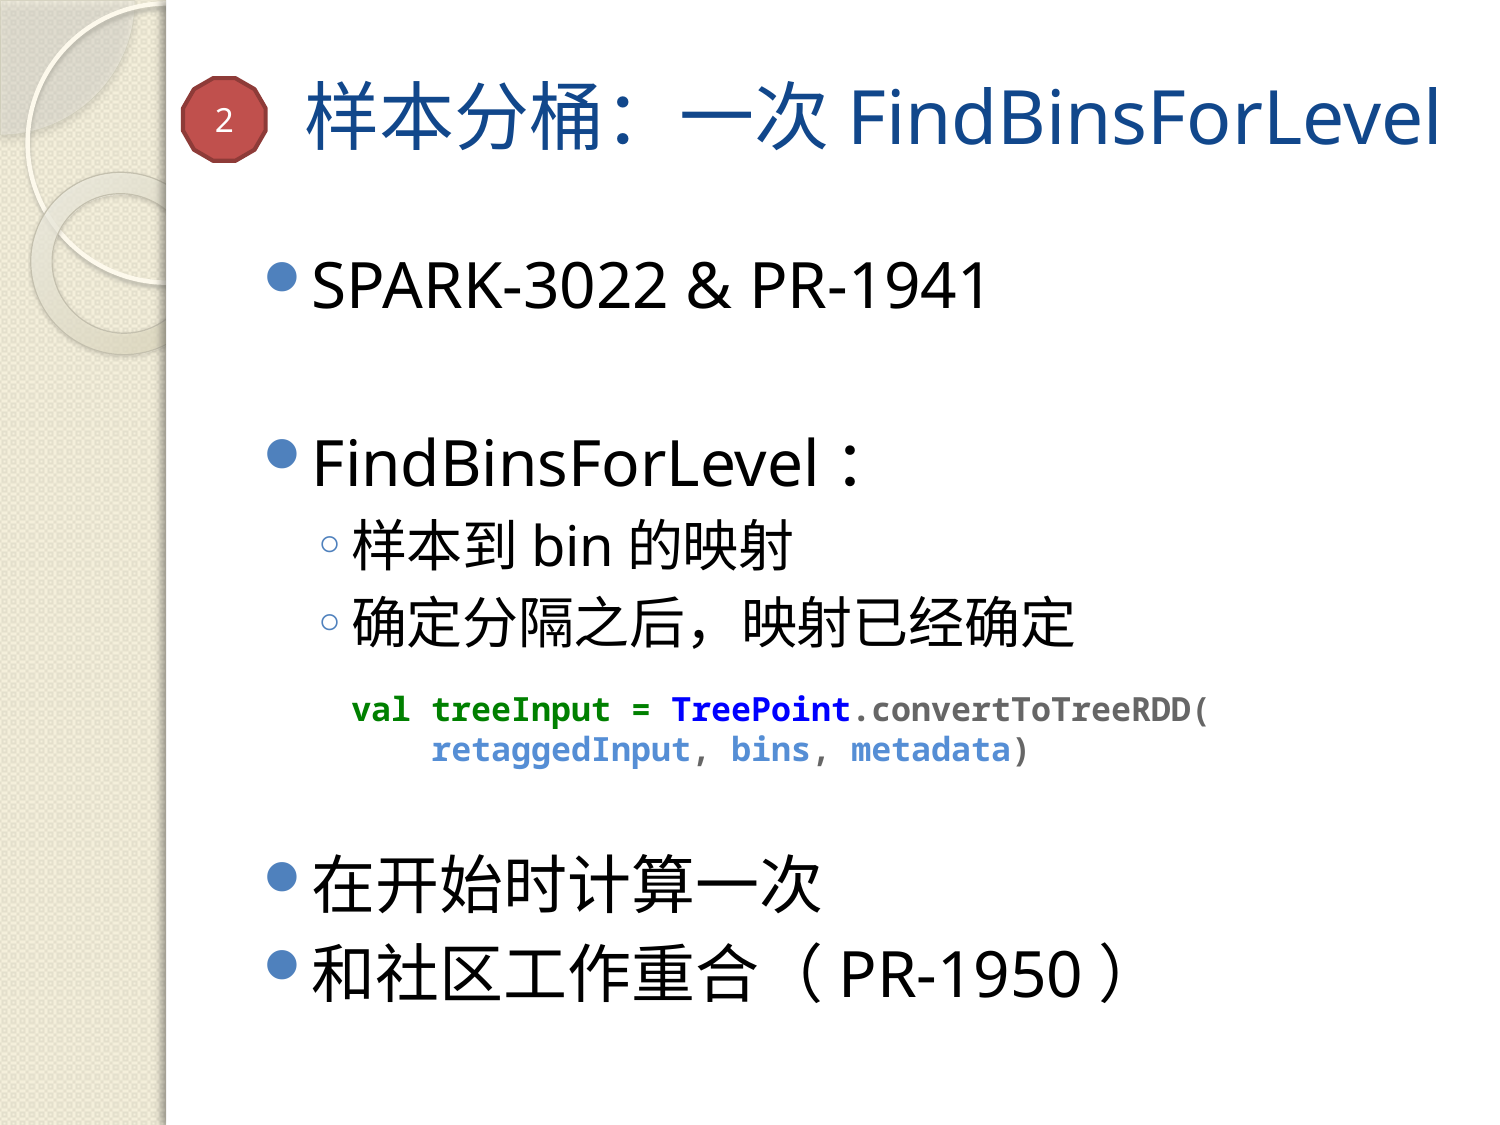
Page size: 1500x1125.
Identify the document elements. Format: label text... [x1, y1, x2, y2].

title 样本分桶：一次FindBinsForLevel [289, 20, 1500, 209]
text_box 2 [180, 76, 268, 163]
text_box val treeInput = TreePoint.convertToTreeRDD( retaggedInput, bins, metadata) [336, 680, 1282, 776]
list SPARK-3022 & PR-1941 FindBinsForLevel： 样本到bin的映射 确定分隔之后，映射已经确定 在开始时计算一次 和社区工作重合（PR-1950） [235, 237, 1466, 1025]
